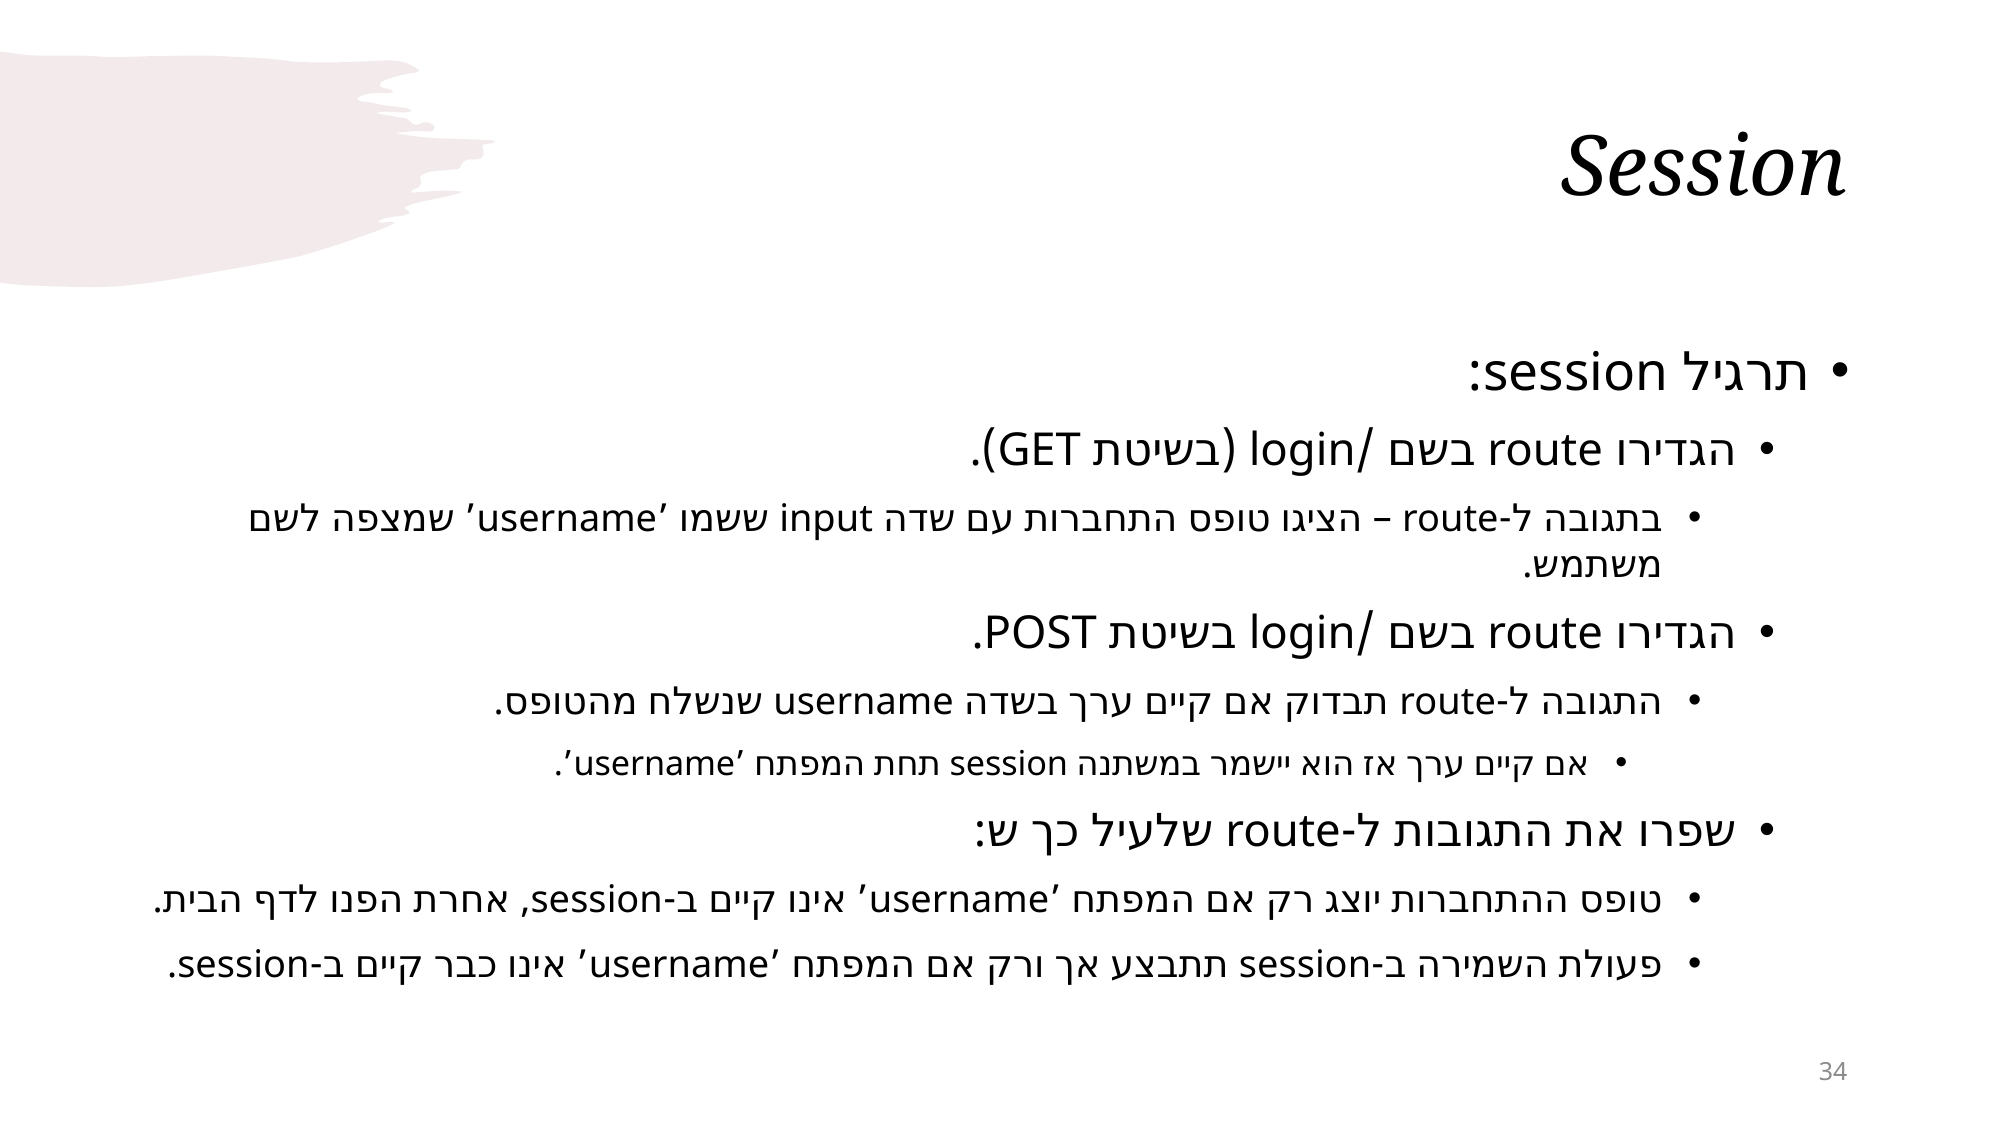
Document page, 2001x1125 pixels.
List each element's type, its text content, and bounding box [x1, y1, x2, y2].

slide_number 34 [1412, 1042, 1863, 1103]
list תרגיל session: הגדירו route בשם /login (בשיטת GET). בתגובה ל-route – הציגו טופס התחברות עם שדה input ששמו ’username’ שמצפה לשם משתמש. הגדירו route בשם /login בשיטת POST. התגובה ל-route תבדוק אם קיים ערך בשדה username שנשלח מהטופס. אם קיים ערך אז הוא יישמר במשתנה session תחת המפתח ’username’. שפרו את התגובות ל-route שלעיל כך ש: טופס ההתחברות יוצג רק אם המפתח ’username’ אינו קיים ב-session, אחרת הפנו לדף הבית. פעולת השמירה ב-session תתבצע אך ורק אם המפתח ’username’ אינו כבר קיים ב-session. [137, 329, 1863, 1013]
title Session [137, 59, 1863, 278]
